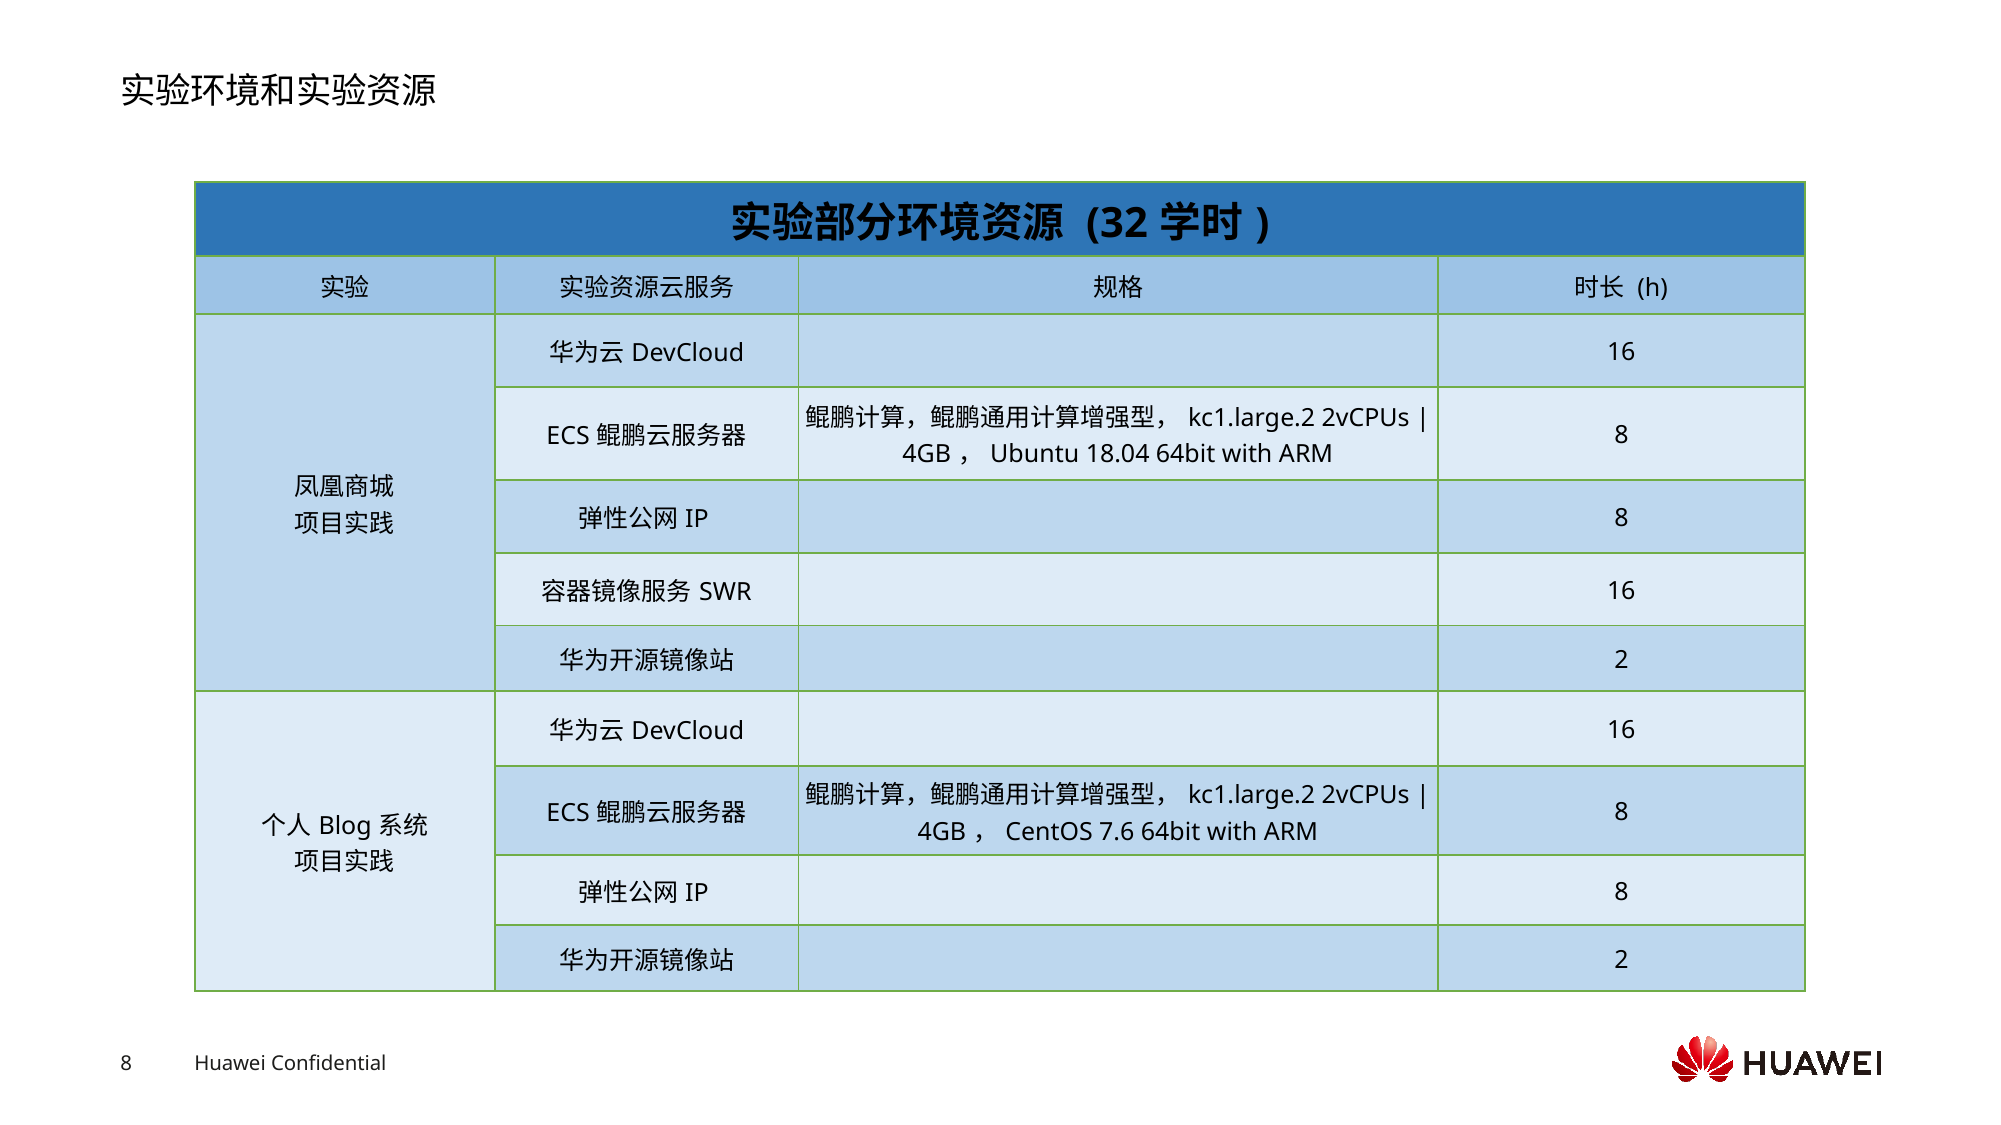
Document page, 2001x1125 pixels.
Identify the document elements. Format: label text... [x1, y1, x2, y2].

title 实验环境和实验资源 [120, 73, 1880, 155]
table_cell 个人Blog系统 项目实践 [196, 692, 494, 990]
table_cell 华为开源镜像站 [496, 626, 798, 690]
table_cell [799, 554, 1437, 625]
table_cell [799, 626, 1437, 690]
table_cell [799, 692, 1437, 765]
table_cell [799, 856, 1437, 924]
table_cell 2 [1439, 626, 1804, 690]
table_cell 16 [1439, 554, 1804, 625]
table_cell 16 [1439, 315, 1804, 386]
table_cell 8 [1439, 856, 1804, 924]
table_cell 规格 [799, 257, 1437, 313]
table_cell 鲲鹏计算，鲲鹏通用计算增强型，kc1.large.2 2vCPUs | 4GB，Ubuntu 18.04 64bit with ARM [799, 388, 1437, 479]
table_cell 8 [1439, 767, 1804, 854]
table_cell 8 [1439, 388, 1804, 479]
table_cell 实验资源云服务 [496, 257, 798, 313]
table_cell ECS鲲鹏云服务器 [496, 388, 798, 479]
table_cell 容器镜像服务SWR [496, 554, 798, 625]
table_cell 8 [1439, 481, 1804, 552]
table_cell 弹性公网IP [496, 856, 798, 924]
table_cell 鲲鹏计算，鲲鹏通用计算增强型，kc1.large.2 2vCPUs | 4GB，CentOS 7.6 64bit with ARM [799, 767, 1437, 854]
table_cell 实验 [196, 257, 494, 313]
table_cell 时长 (h) [1439, 257, 1804, 313]
table_cell 凤凰商城 项目实践 [196, 315, 494, 690]
table_cell ECS鲲鹏云服务器 [496, 767, 798, 854]
table_cell [799, 926, 1437, 990]
table_cell 弹性公网IP [496, 481, 798, 552]
picture [1672, 1036, 1881, 1082]
table_cell 华为开源镜像站 [496, 926, 798, 990]
table_cell 华为云DevCloud [496, 692, 798, 765]
table_cell 16 [1439, 692, 1804, 765]
table_cell [799, 315, 1437, 386]
table_header 实验部分环境资源 (32学时) [196, 183, 1804, 255]
table_cell [799, 481, 1437, 552]
table_cell 华为云DevCloud [496, 315, 798, 386]
table_cell 2 [1439, 926, 1804, 990]
